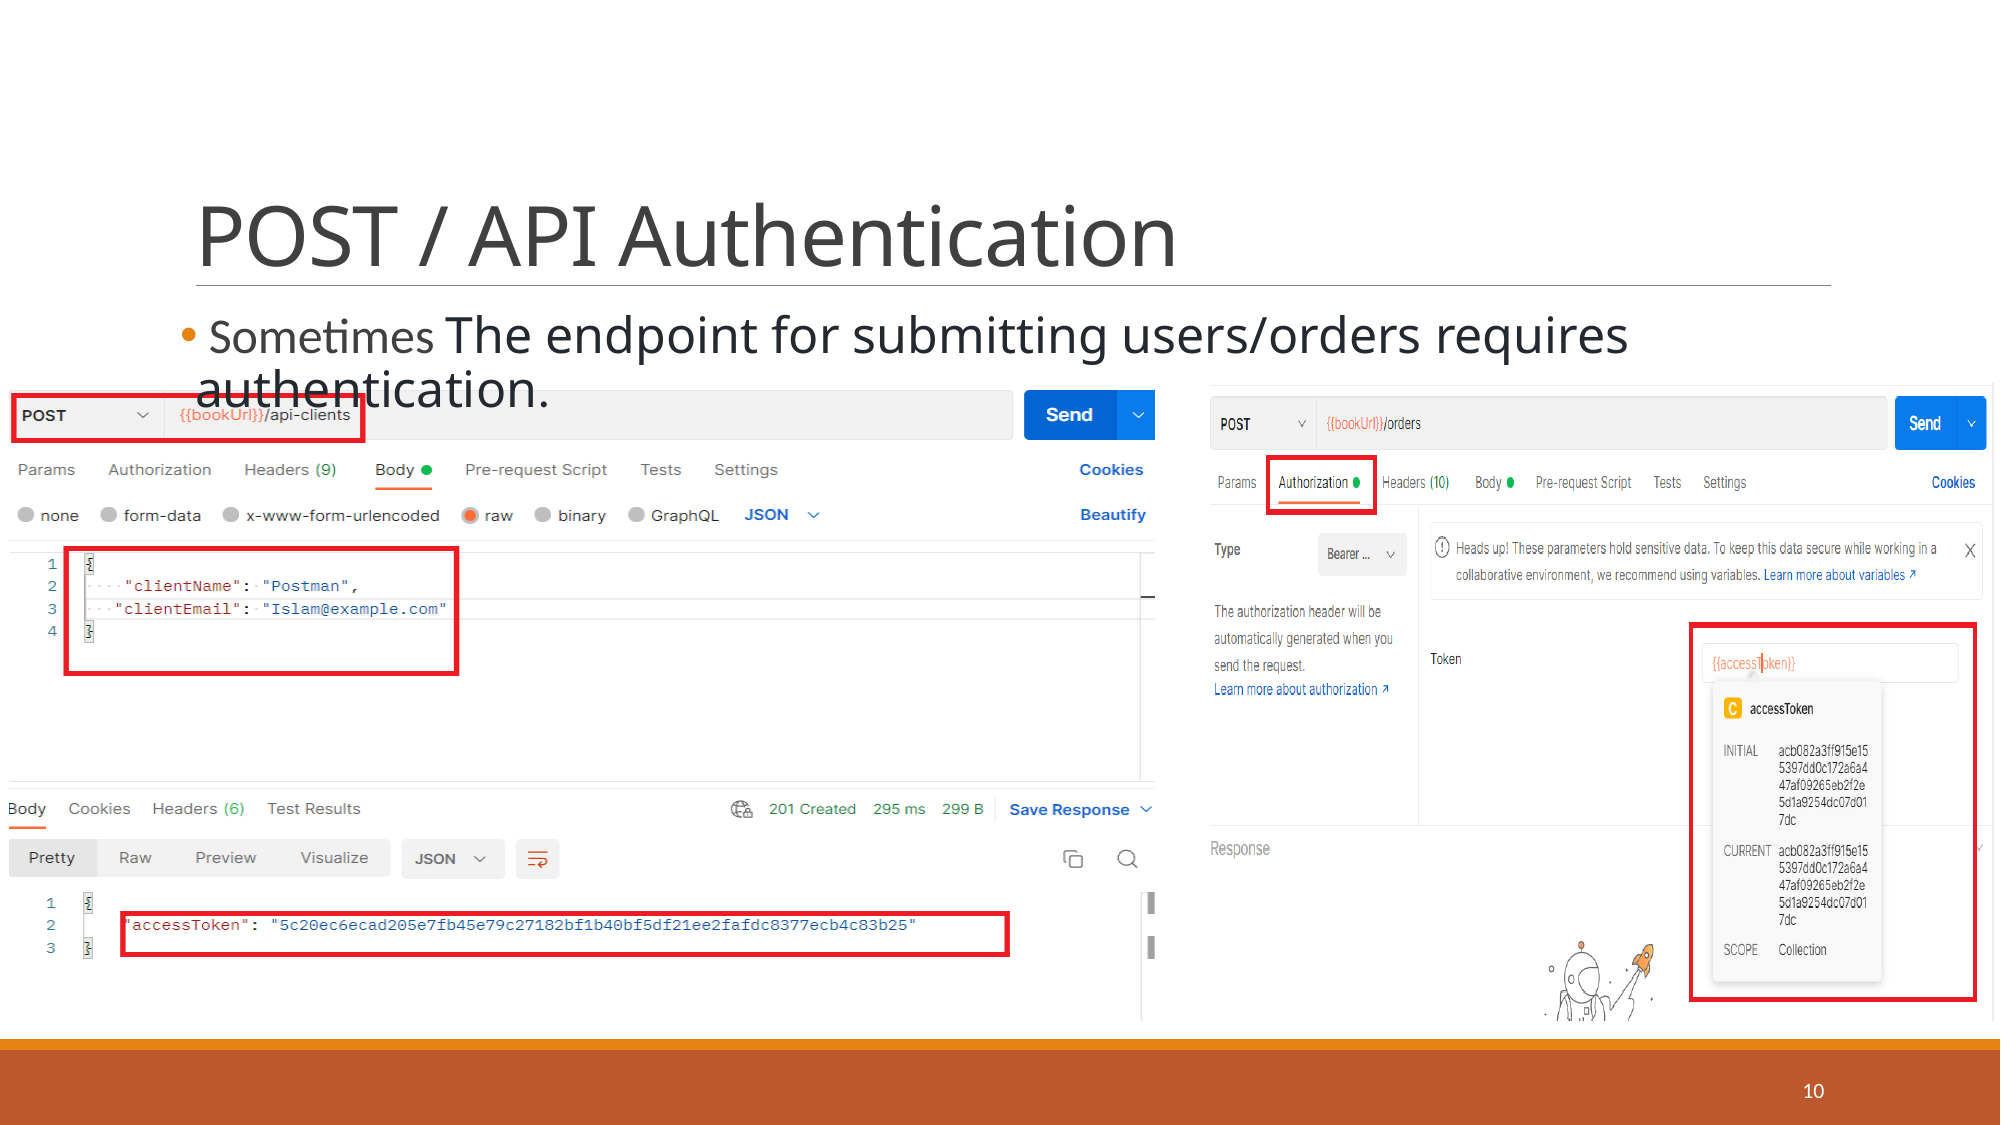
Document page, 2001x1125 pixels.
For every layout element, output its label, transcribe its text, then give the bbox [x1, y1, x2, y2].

picture [9, 383, 1156, 1022]
list Sometimes The endpoint for submitting users/orders requires authentication. [180, 302, 1830, 963]
slide_number 10 [1624, 1059, 1840, 1120]
picture [1210, 383, 2000, 1022]
title POST / API Authentication [180, 103, 1430, 292]
